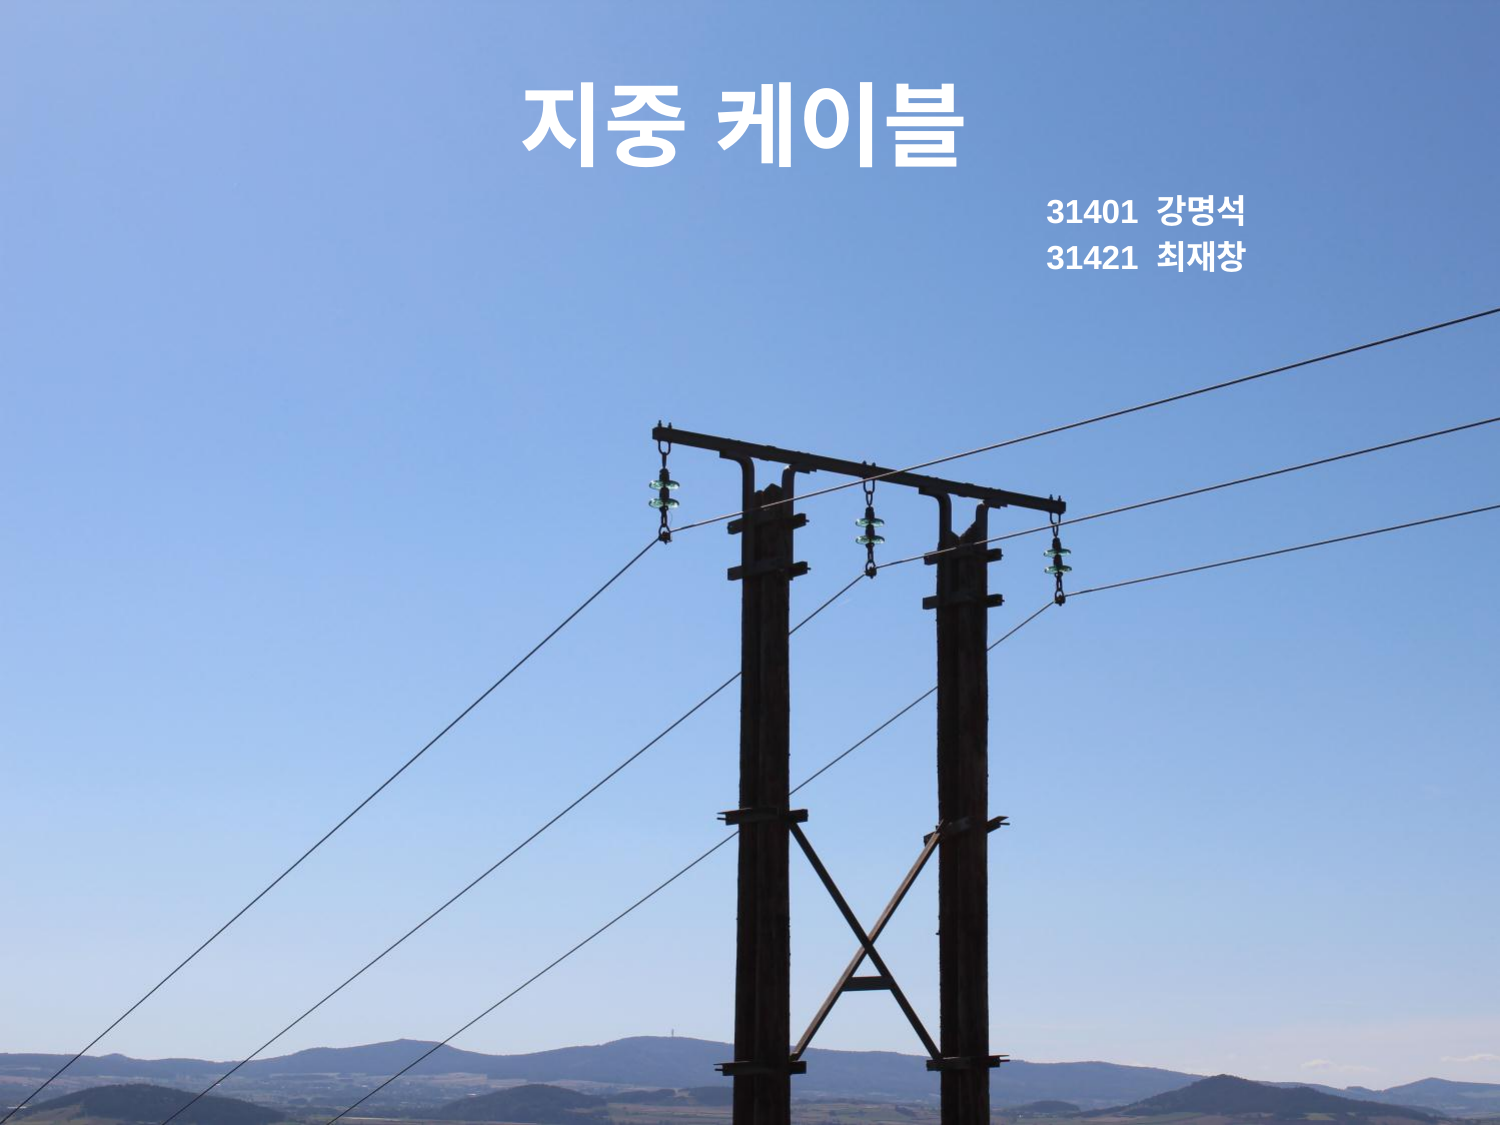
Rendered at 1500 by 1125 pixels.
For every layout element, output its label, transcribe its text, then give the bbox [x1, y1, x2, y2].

title 지중 케이블 [106, 63, 1382, 183]
picture [0, 0, 1500, 1125]
subtitle 31401 강명석 31421 최재창 [212, 182, 1263, 261]
